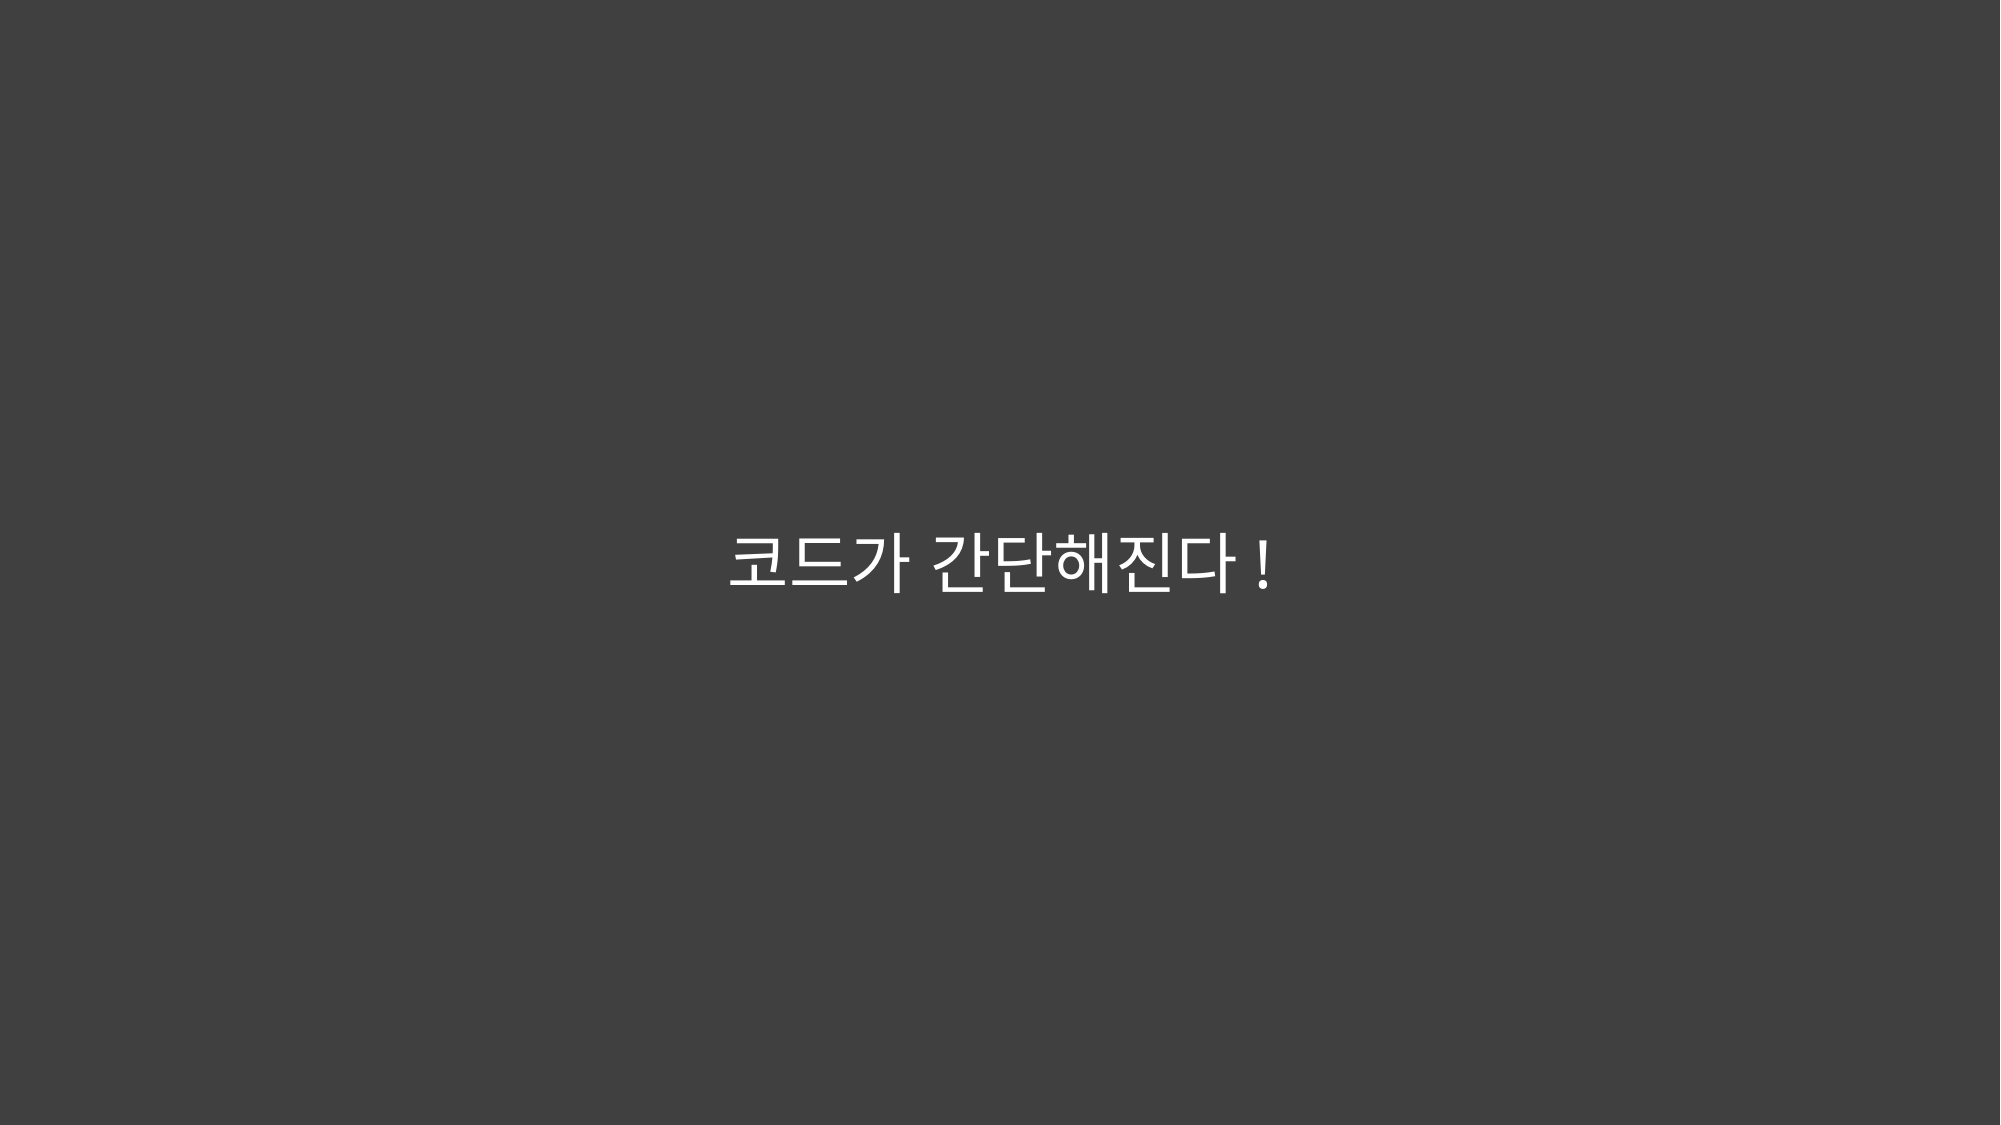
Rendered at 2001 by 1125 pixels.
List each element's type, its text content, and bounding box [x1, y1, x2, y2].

text_box 코드가 간단해진다! [712, 514, 1288, 610]
